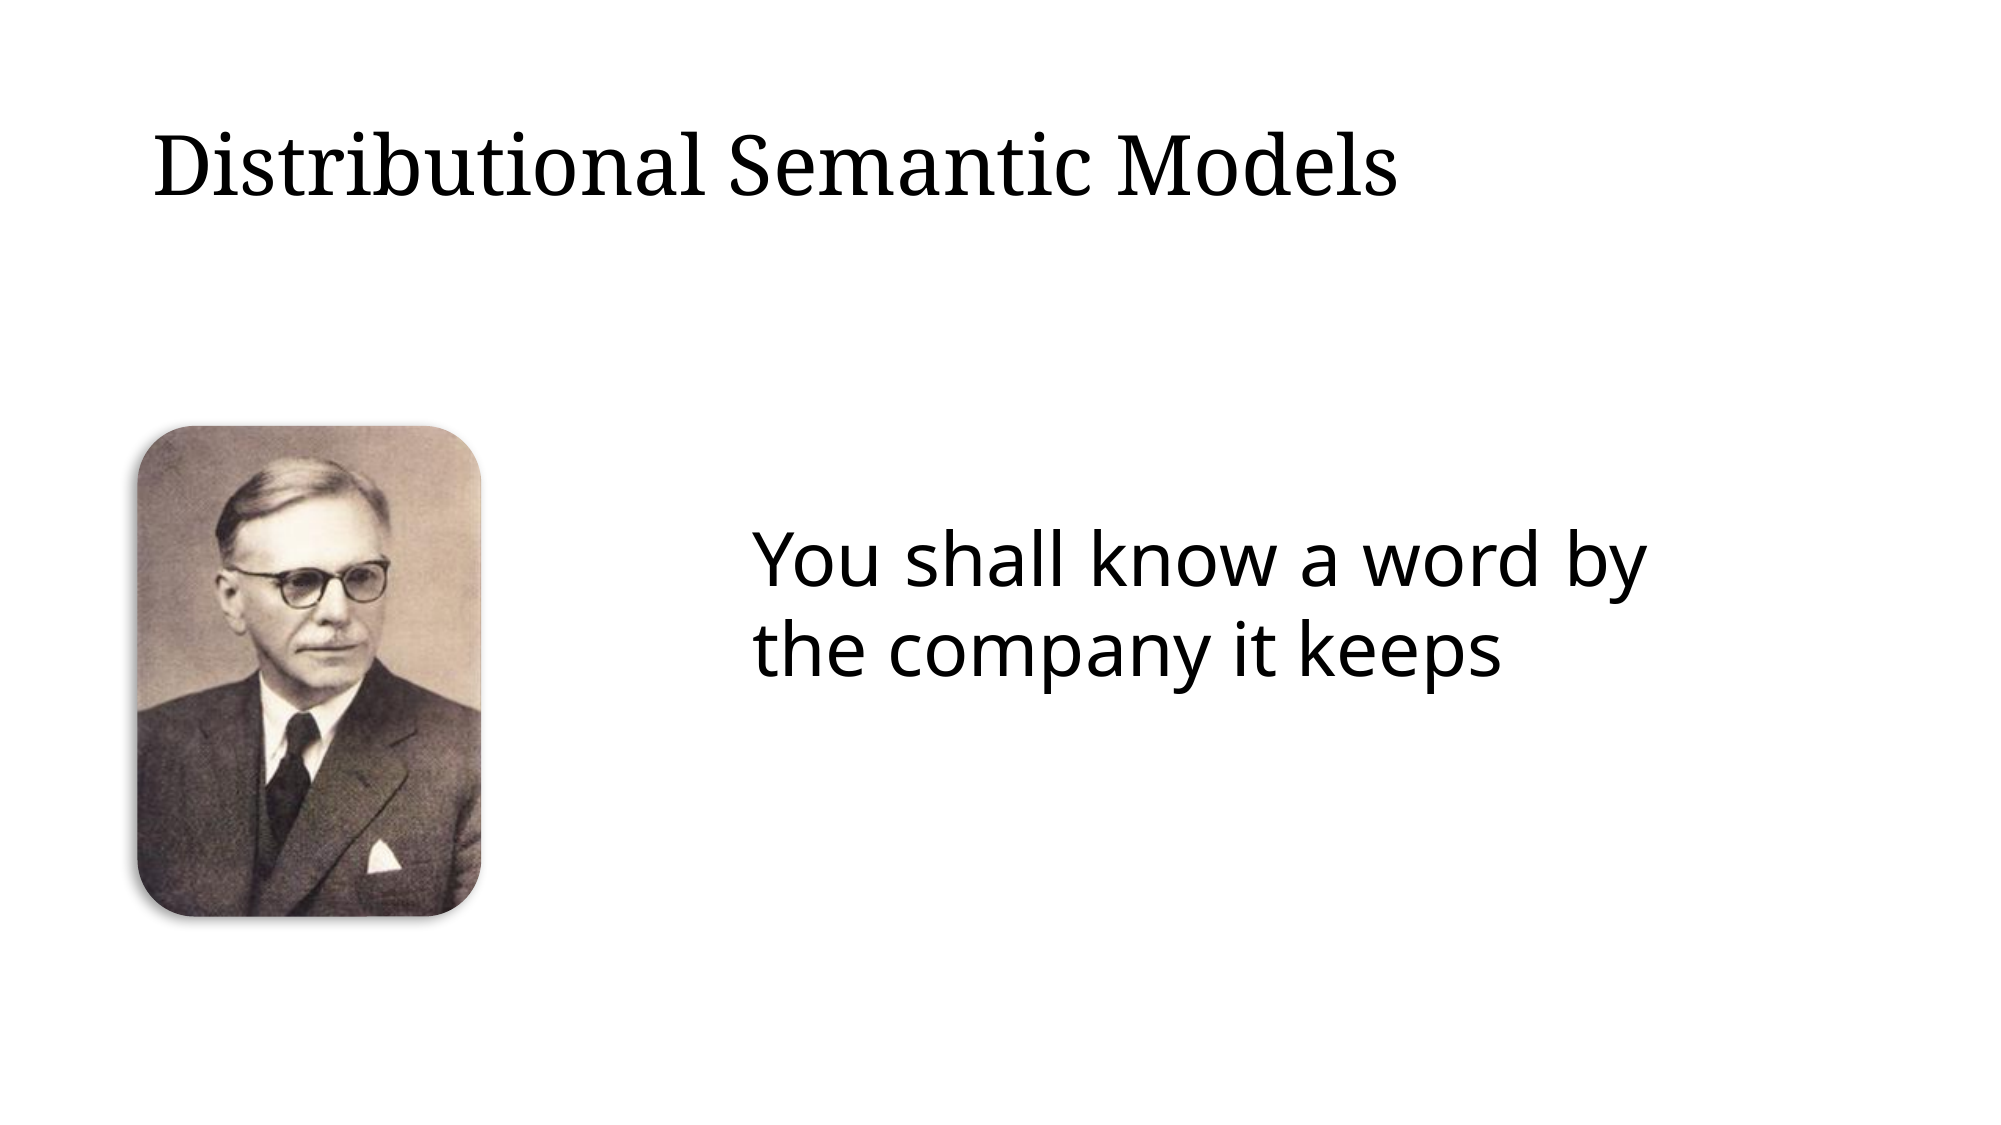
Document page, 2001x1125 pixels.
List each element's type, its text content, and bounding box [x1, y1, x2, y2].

title Distributional Semantic Models [137, 59, 1863, 278]
text_box You shall know a word by the company it keeps [737, 504, 1663, 699]
picture [137, 425, 482, 917]
